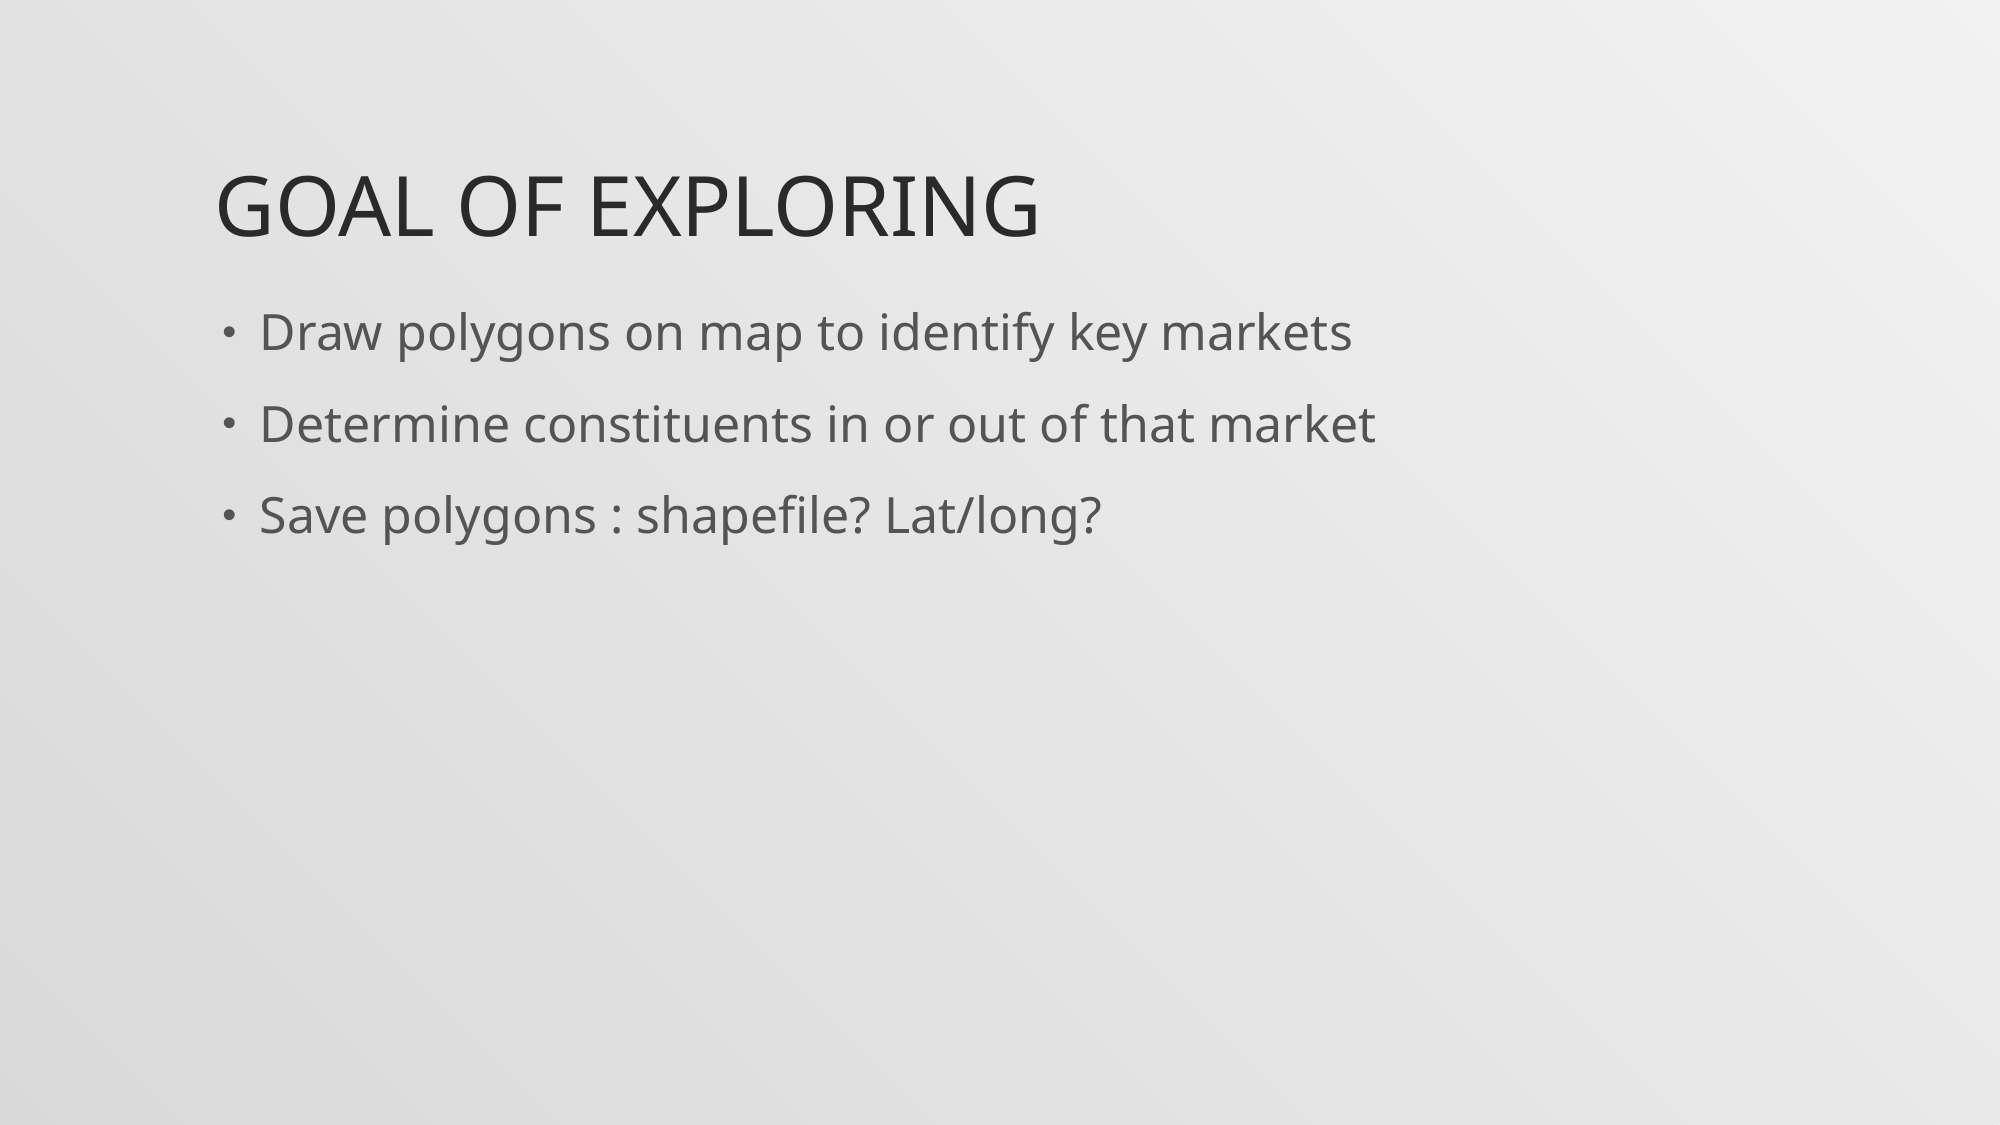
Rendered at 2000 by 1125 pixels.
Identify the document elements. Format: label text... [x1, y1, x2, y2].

title Goal of exploring [199, 45, 1800, 263]
list Draw polygons on map to identify key markets Determine constituents in or out of that market Save polygons : shapefile? Lat/long? [199, 299, 1800, 1013]
